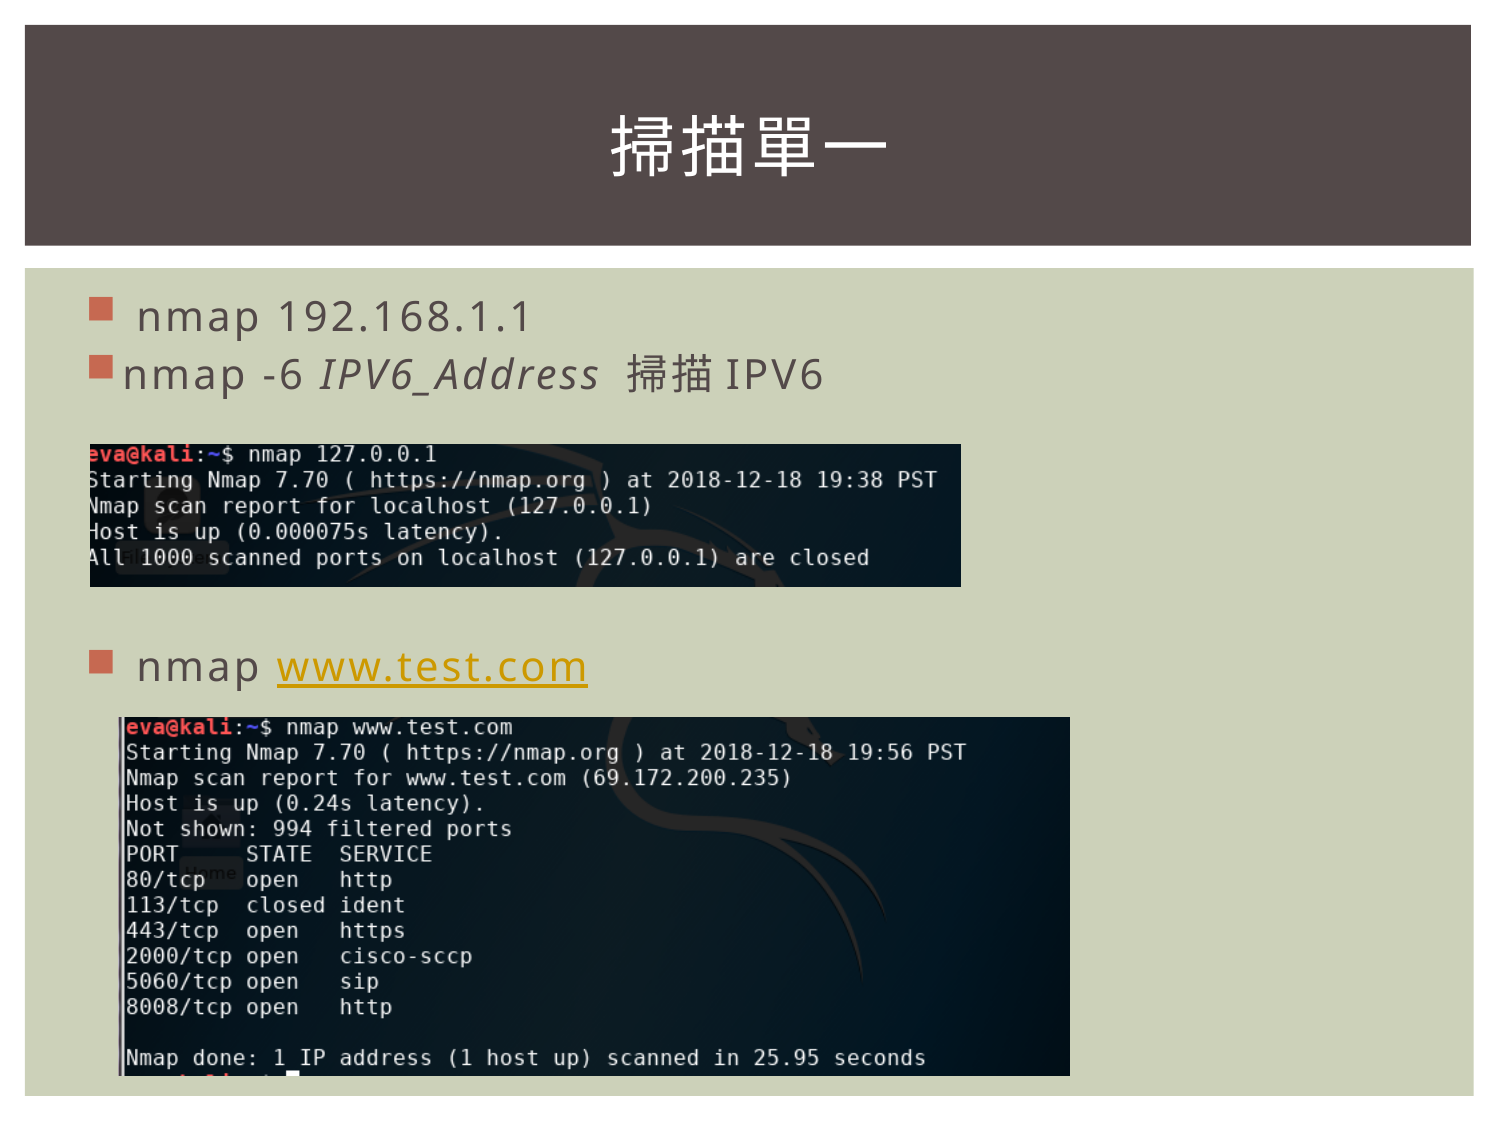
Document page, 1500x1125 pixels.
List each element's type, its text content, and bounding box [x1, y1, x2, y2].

title 掃描單一 [62, 58, 1438, 232]
list nmap 192.168.1.1 nmap -6 IPV6_Address 掃描IPV6 nmap www.test.com [62, 281, 1442, 1005]
picture [118, 717, 1071, 1076]
picture [90, 444, 961, 587]
